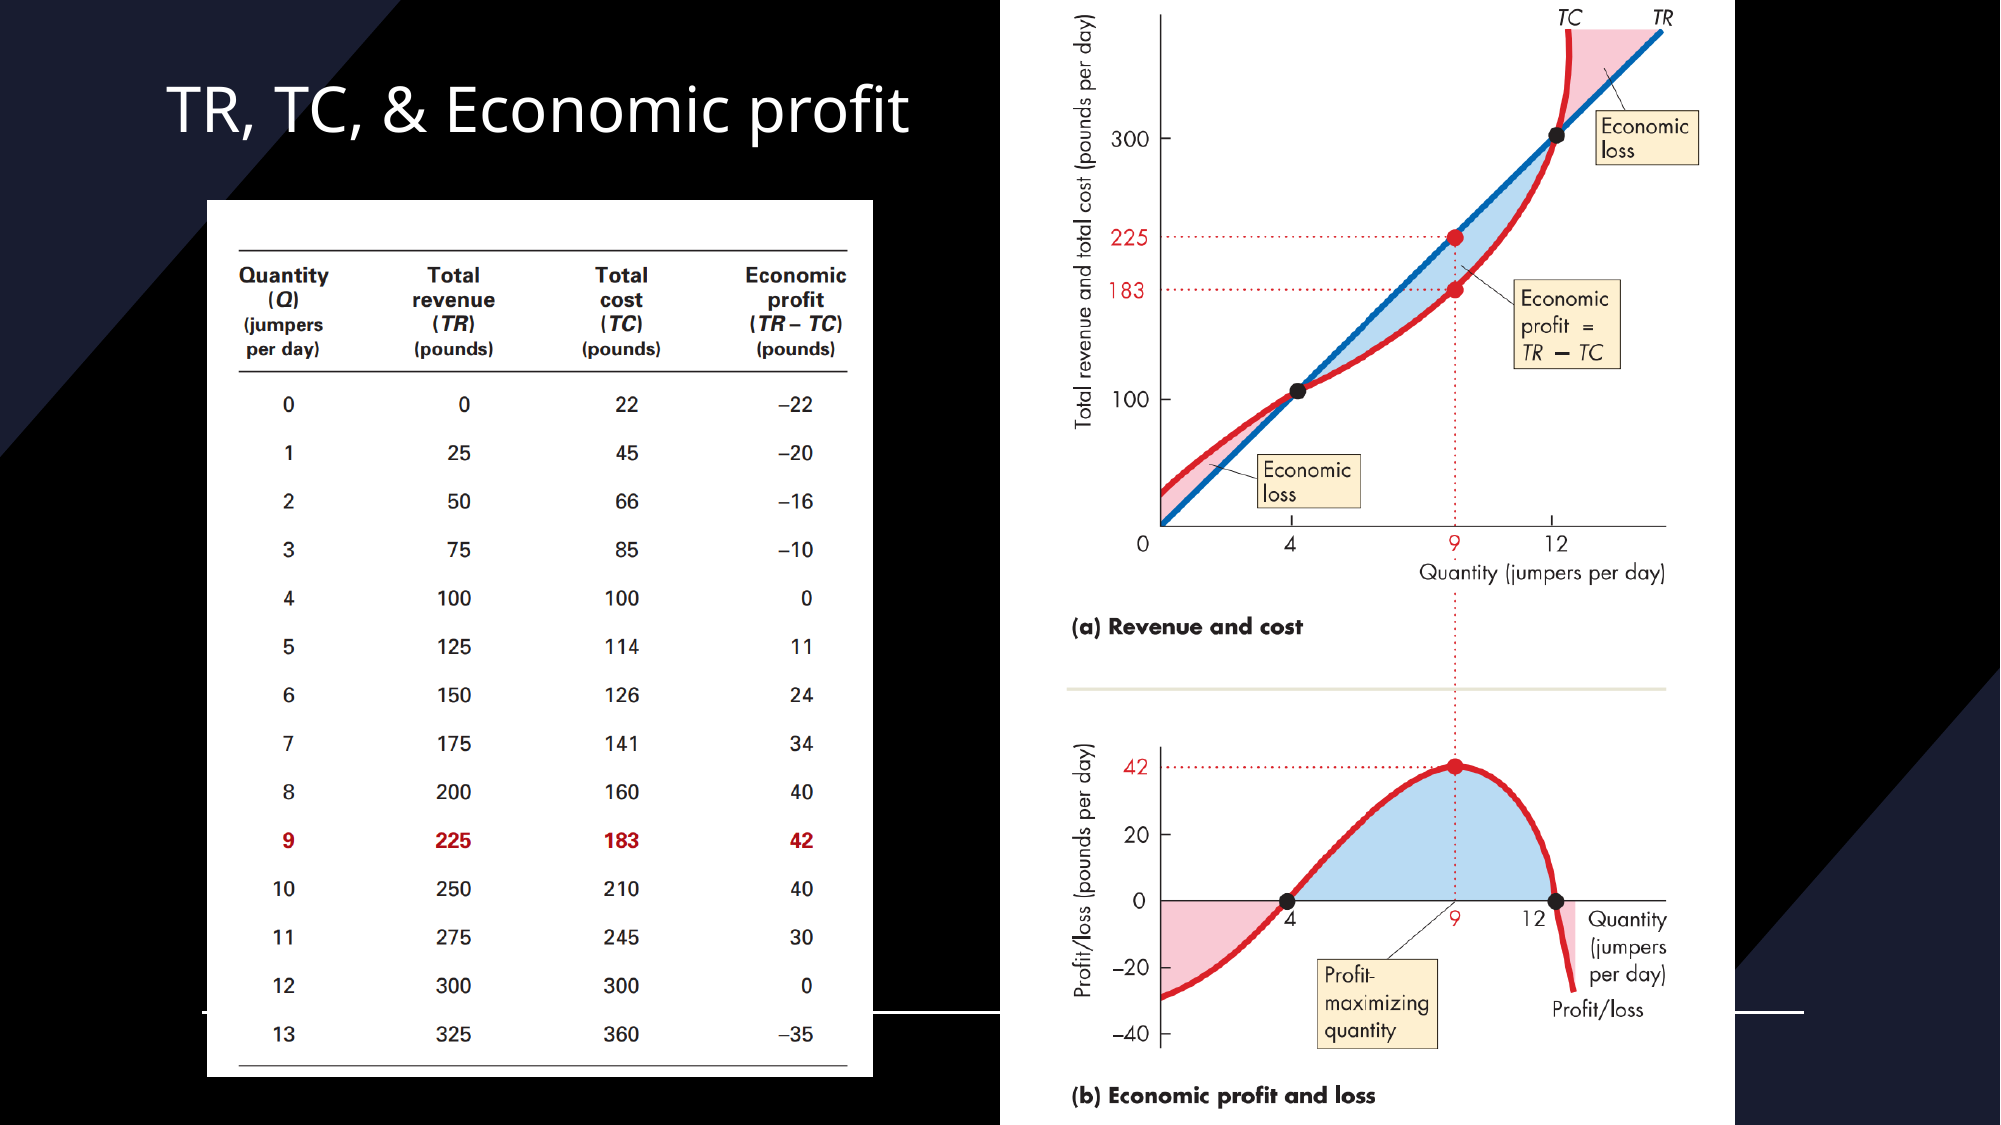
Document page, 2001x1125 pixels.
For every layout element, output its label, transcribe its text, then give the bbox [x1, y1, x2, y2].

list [207, 200, 873, 1077]
title TR, TC, & Economic profit [151, 38, 930, 176]
picture [1000, 0, 1735, 1125]
